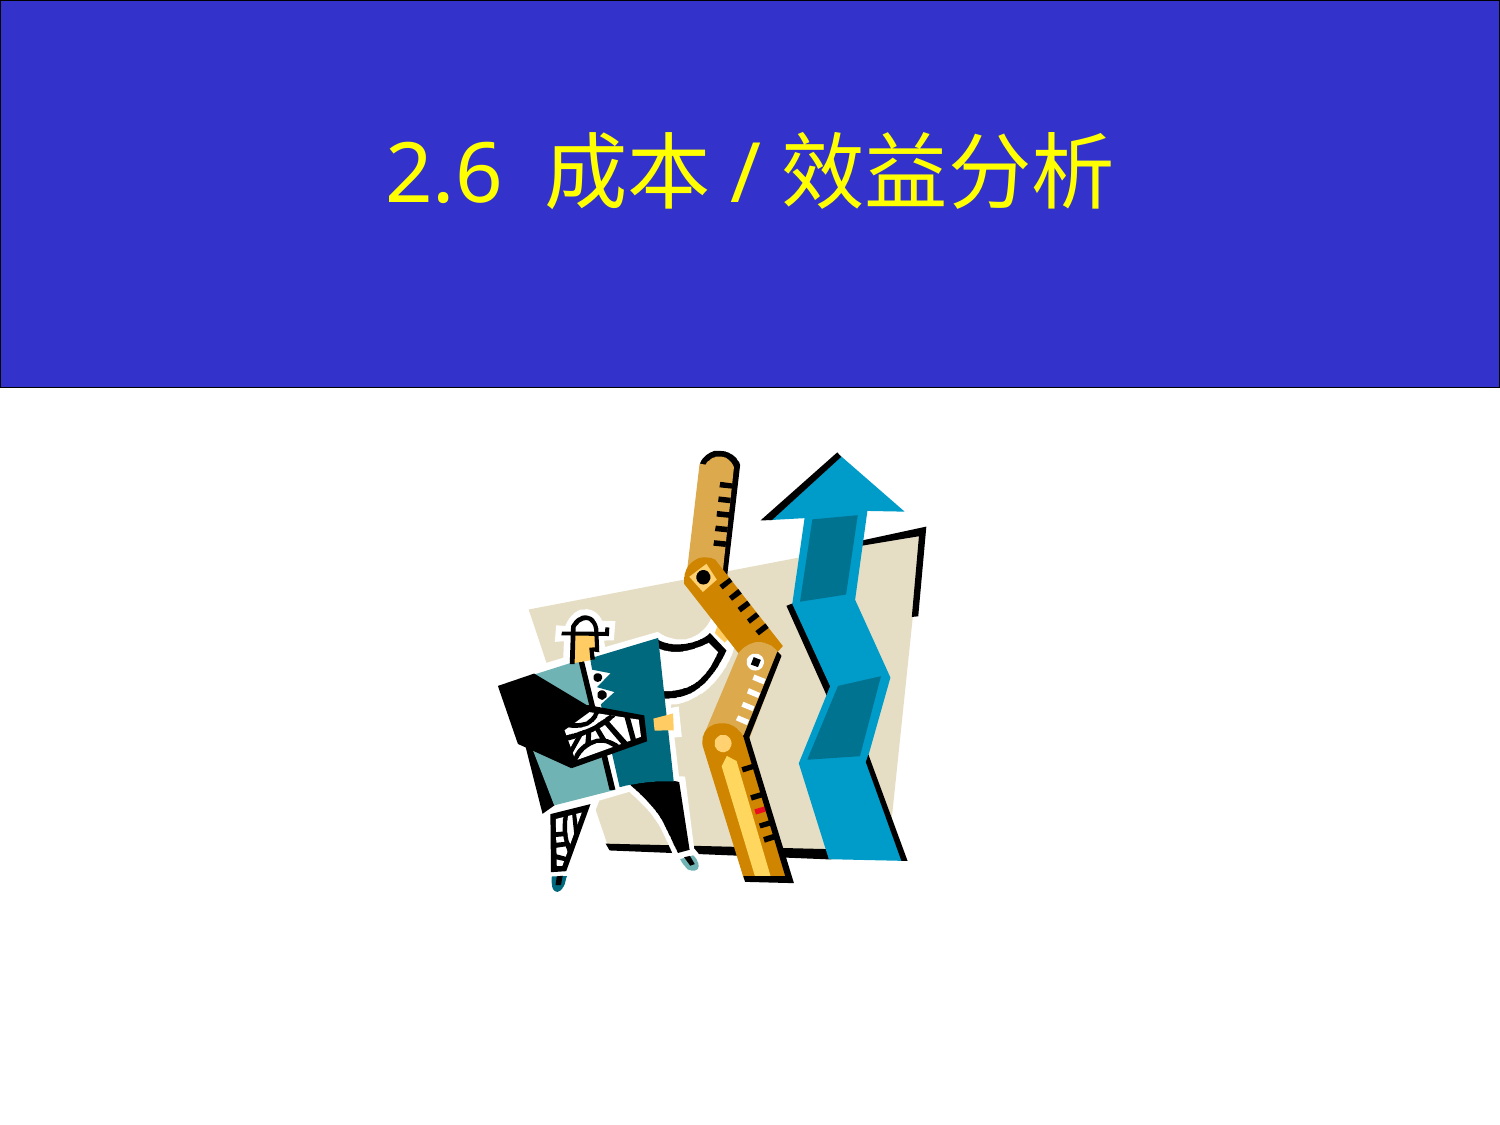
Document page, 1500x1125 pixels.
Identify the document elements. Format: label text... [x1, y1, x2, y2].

title 2.6 成本/效益分析 [112, 74, 1388, 263]
picture [489, 443, 934, 907]
